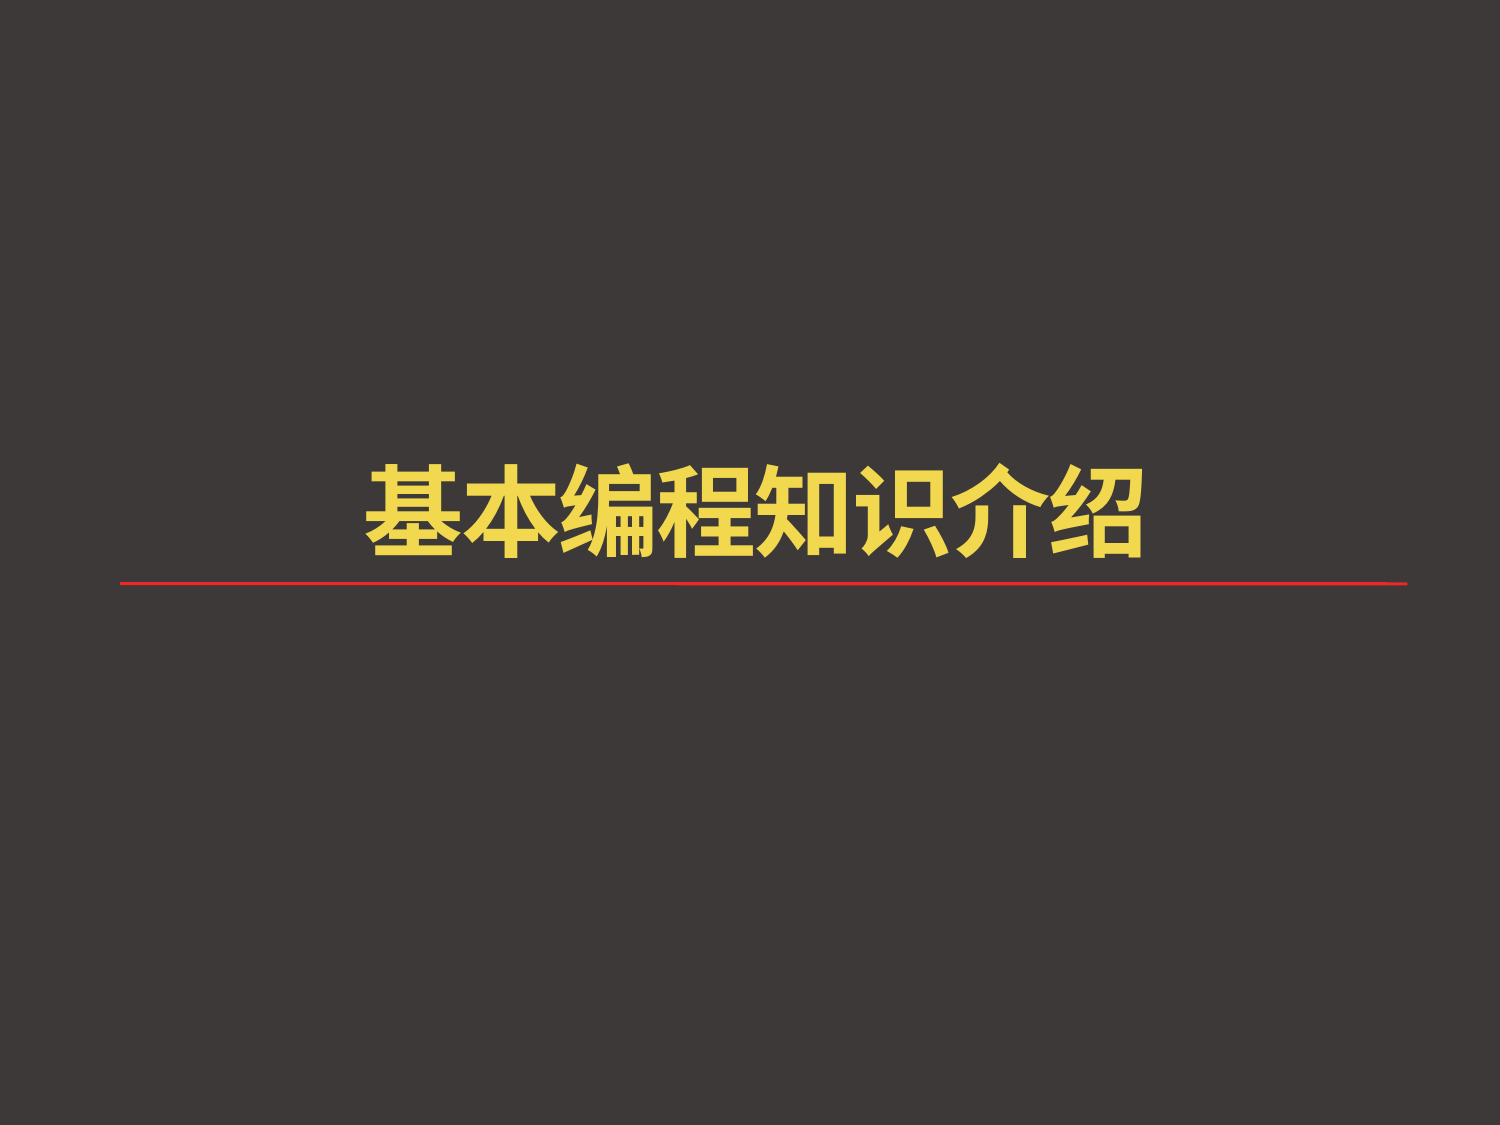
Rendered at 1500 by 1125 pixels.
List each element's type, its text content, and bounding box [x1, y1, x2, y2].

title 基本编程知识介绍 [118, 216, 1394, 578]
